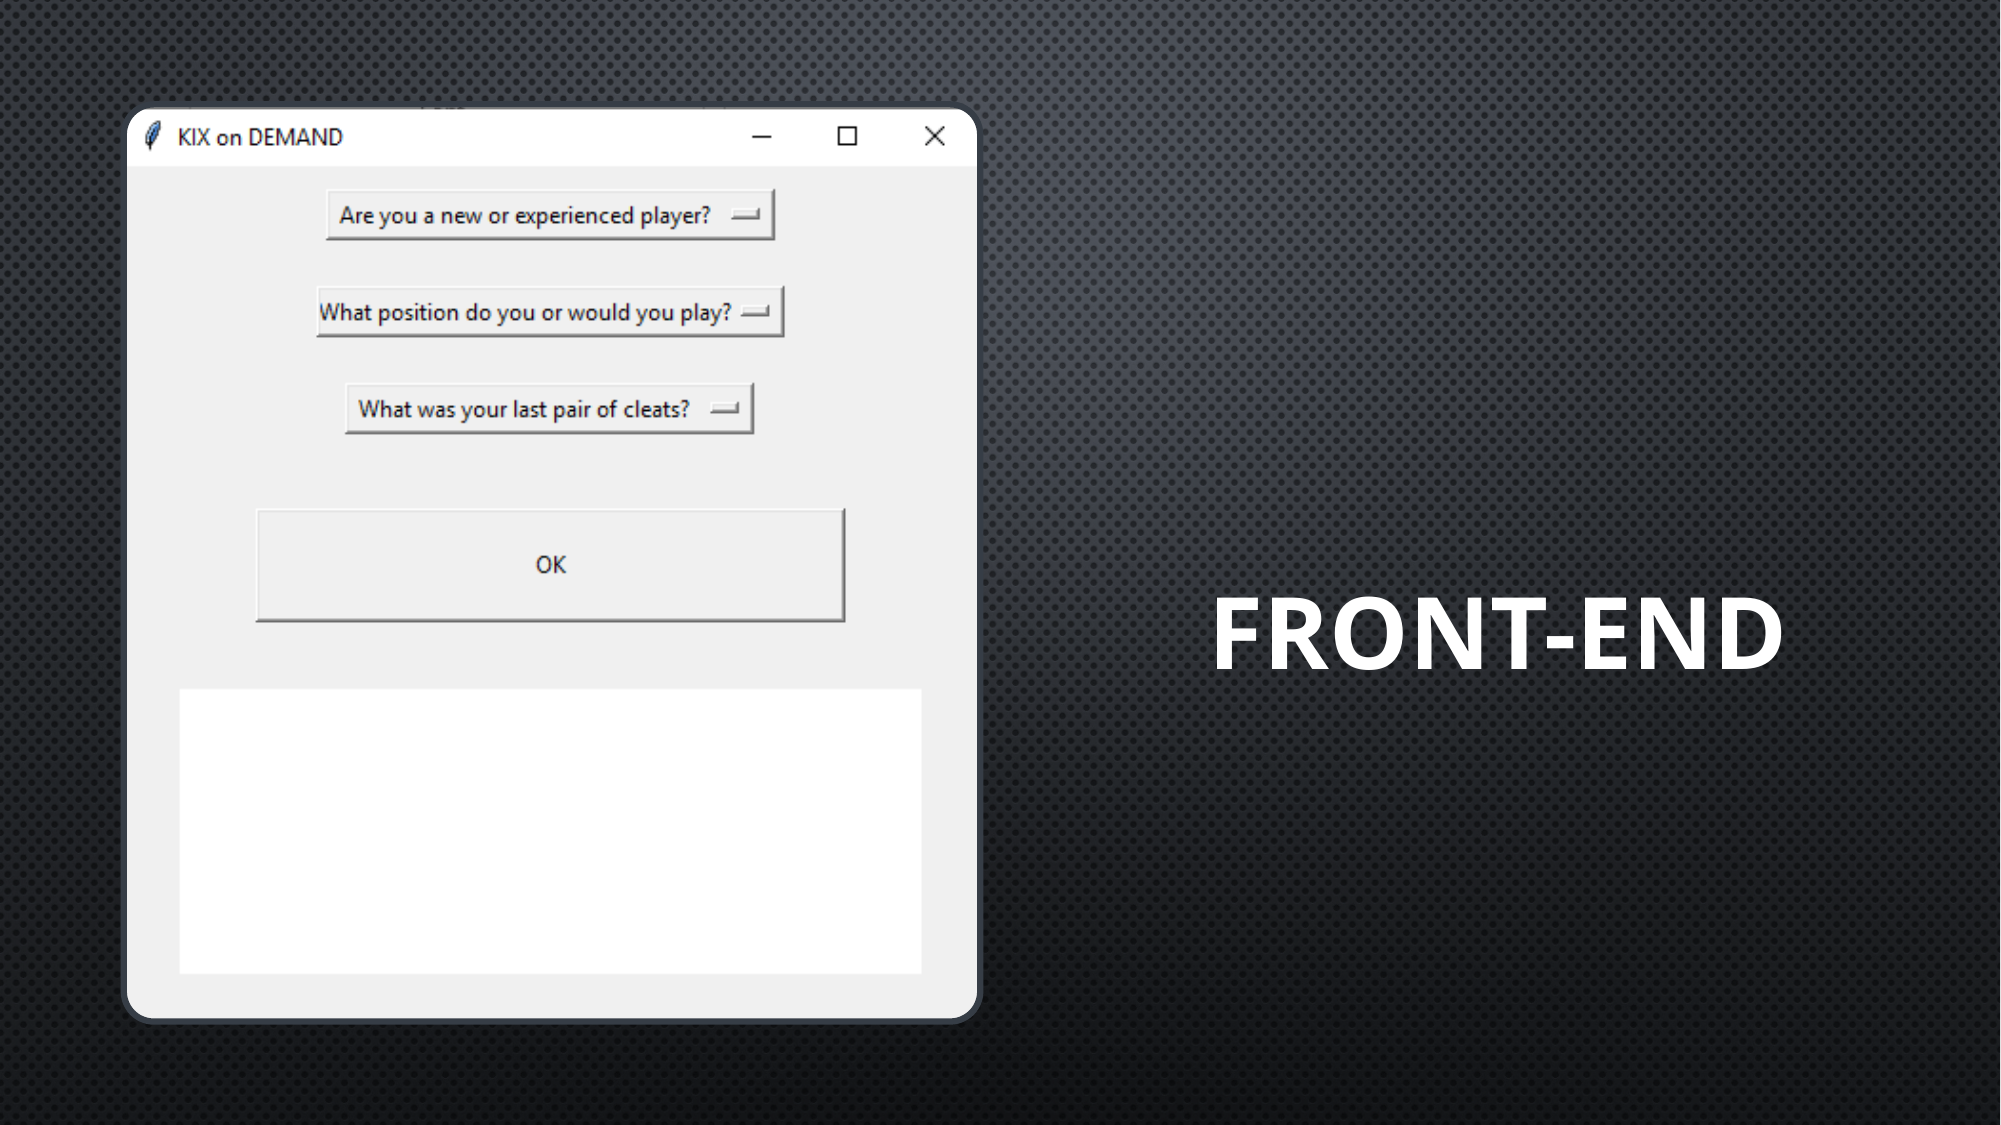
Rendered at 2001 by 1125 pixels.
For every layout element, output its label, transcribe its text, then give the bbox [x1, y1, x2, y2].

text_box Front-end [1104, 99, 1892, 698]
picture [123, 104, 981, 1022]
